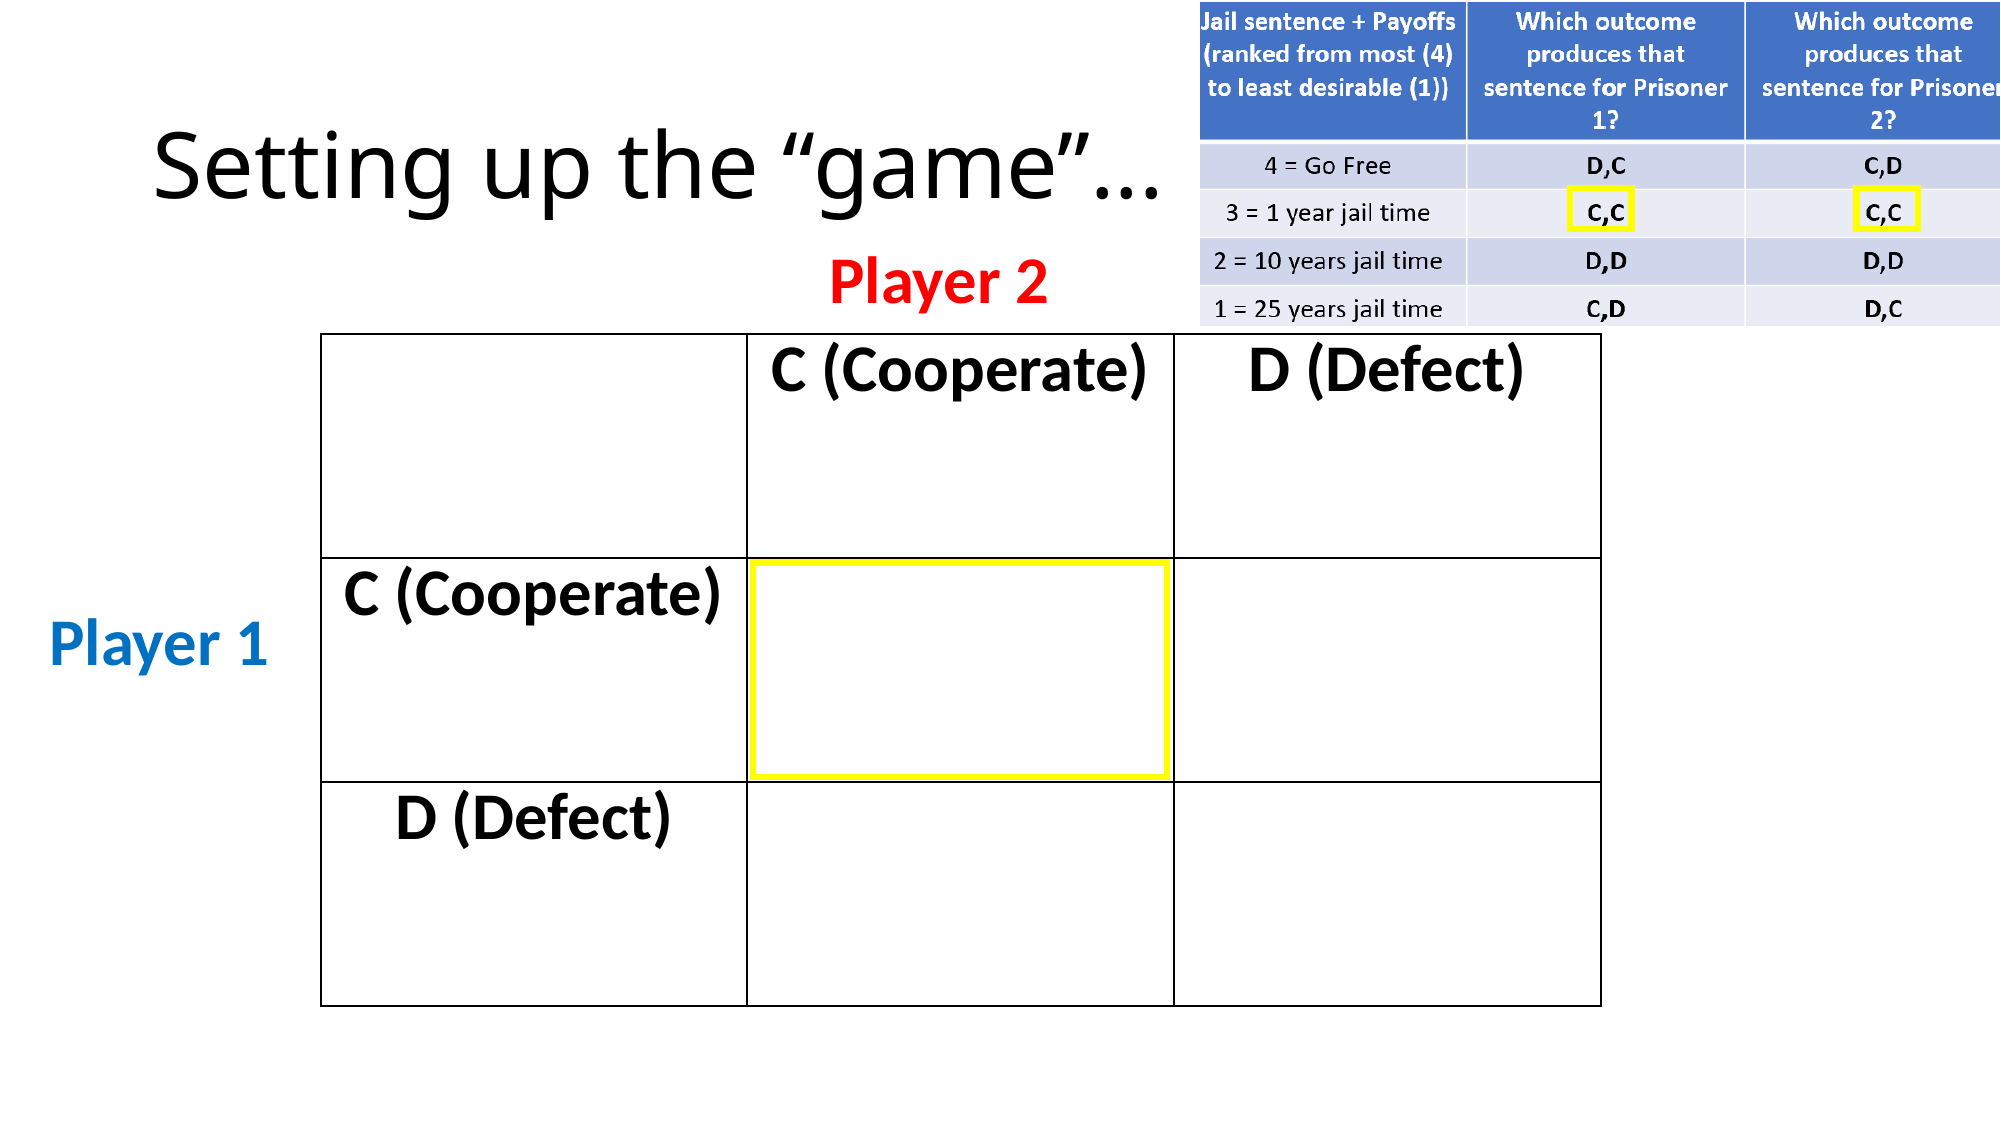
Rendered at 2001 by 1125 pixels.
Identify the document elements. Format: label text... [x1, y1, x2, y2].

table_header D (Defect) [1175, 335, 1600, 557]
table_cell [748, 559, 1173, 781]
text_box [1200, 2, 2000, 326]
table_header C (Cooperate) [748, 335, 1173, 557]
table_cell C (Cooperate) [322, 559, 746, 781]
text_box [752, 561, 1168, 778]
table_cell [1175, 559, 1600, 781]
text_box Player 1 [34, 591, 285, 686]
table_header [322, 335, 746, 557]
table_cell [748, 783, 1173, 1005]
title Setting up the “game”... [137, 59, 1200, 278]
table_cell D (Defect) [322, 783, 746, 1005]
text_box Player 2 [814, 229, 1145, 324]
table_cell [1175, 783, 1600, 1005]
